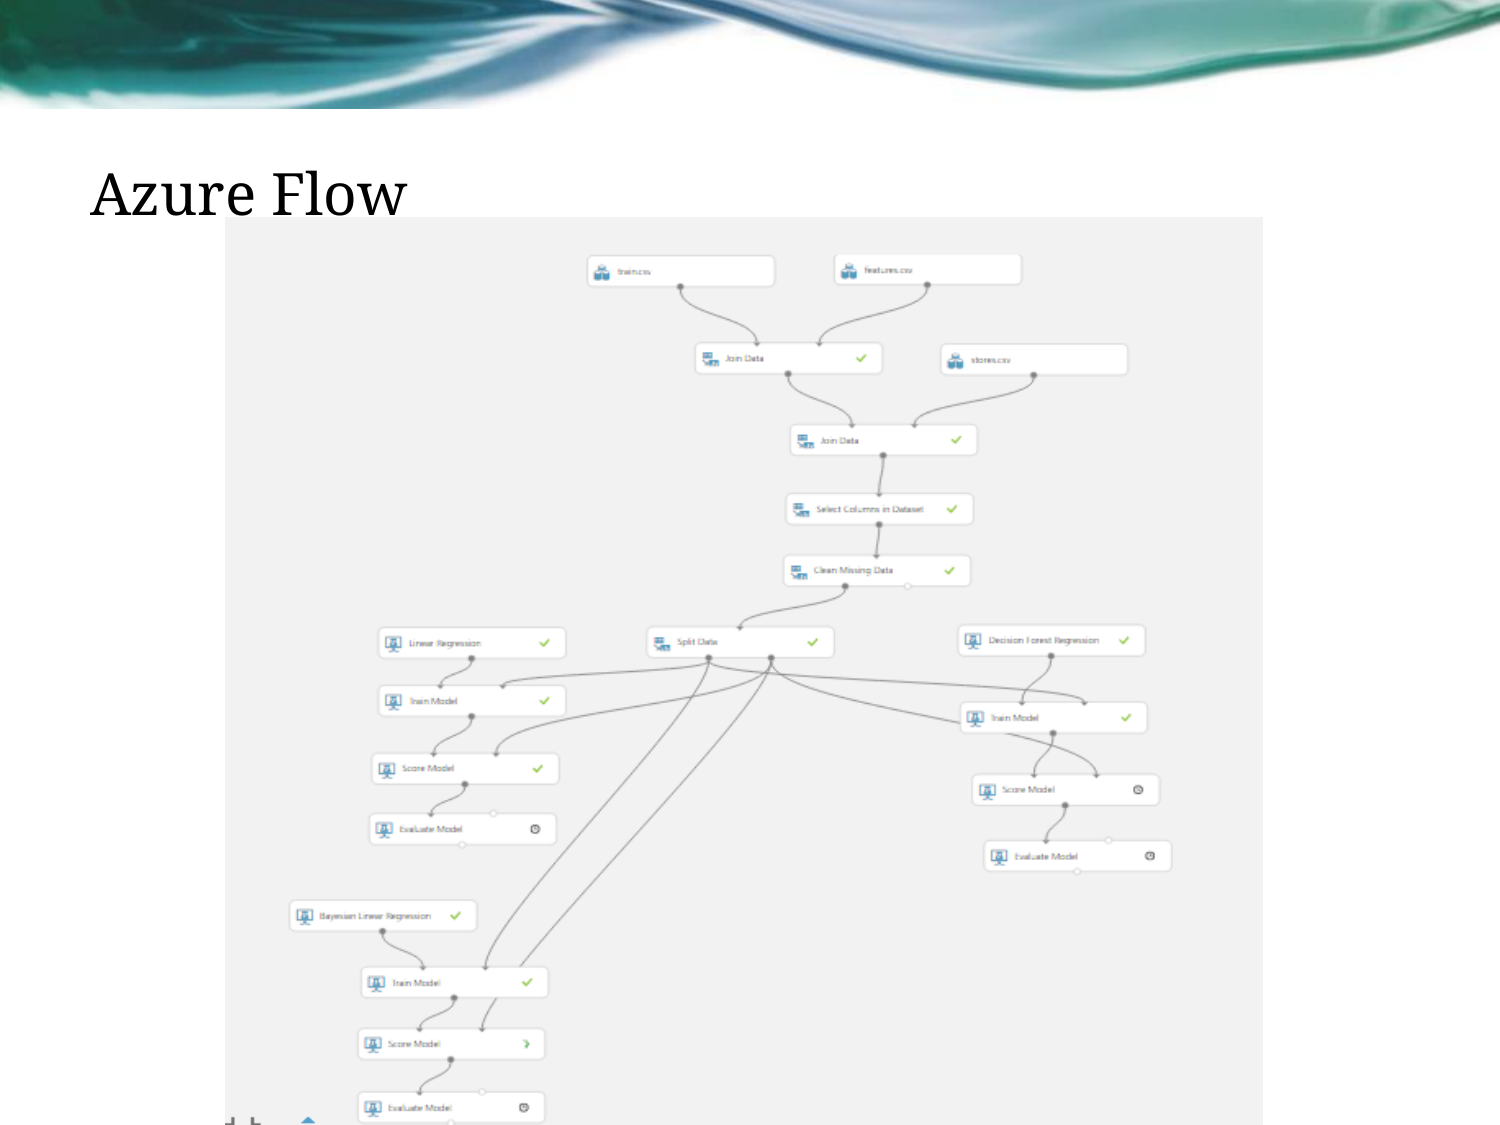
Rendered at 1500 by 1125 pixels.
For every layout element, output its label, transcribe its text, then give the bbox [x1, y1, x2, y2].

title Azure Flow [75, 149, 1425, 300]
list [224, 217, 1263, 1125]
picture [0, 0, 1500, 109]
